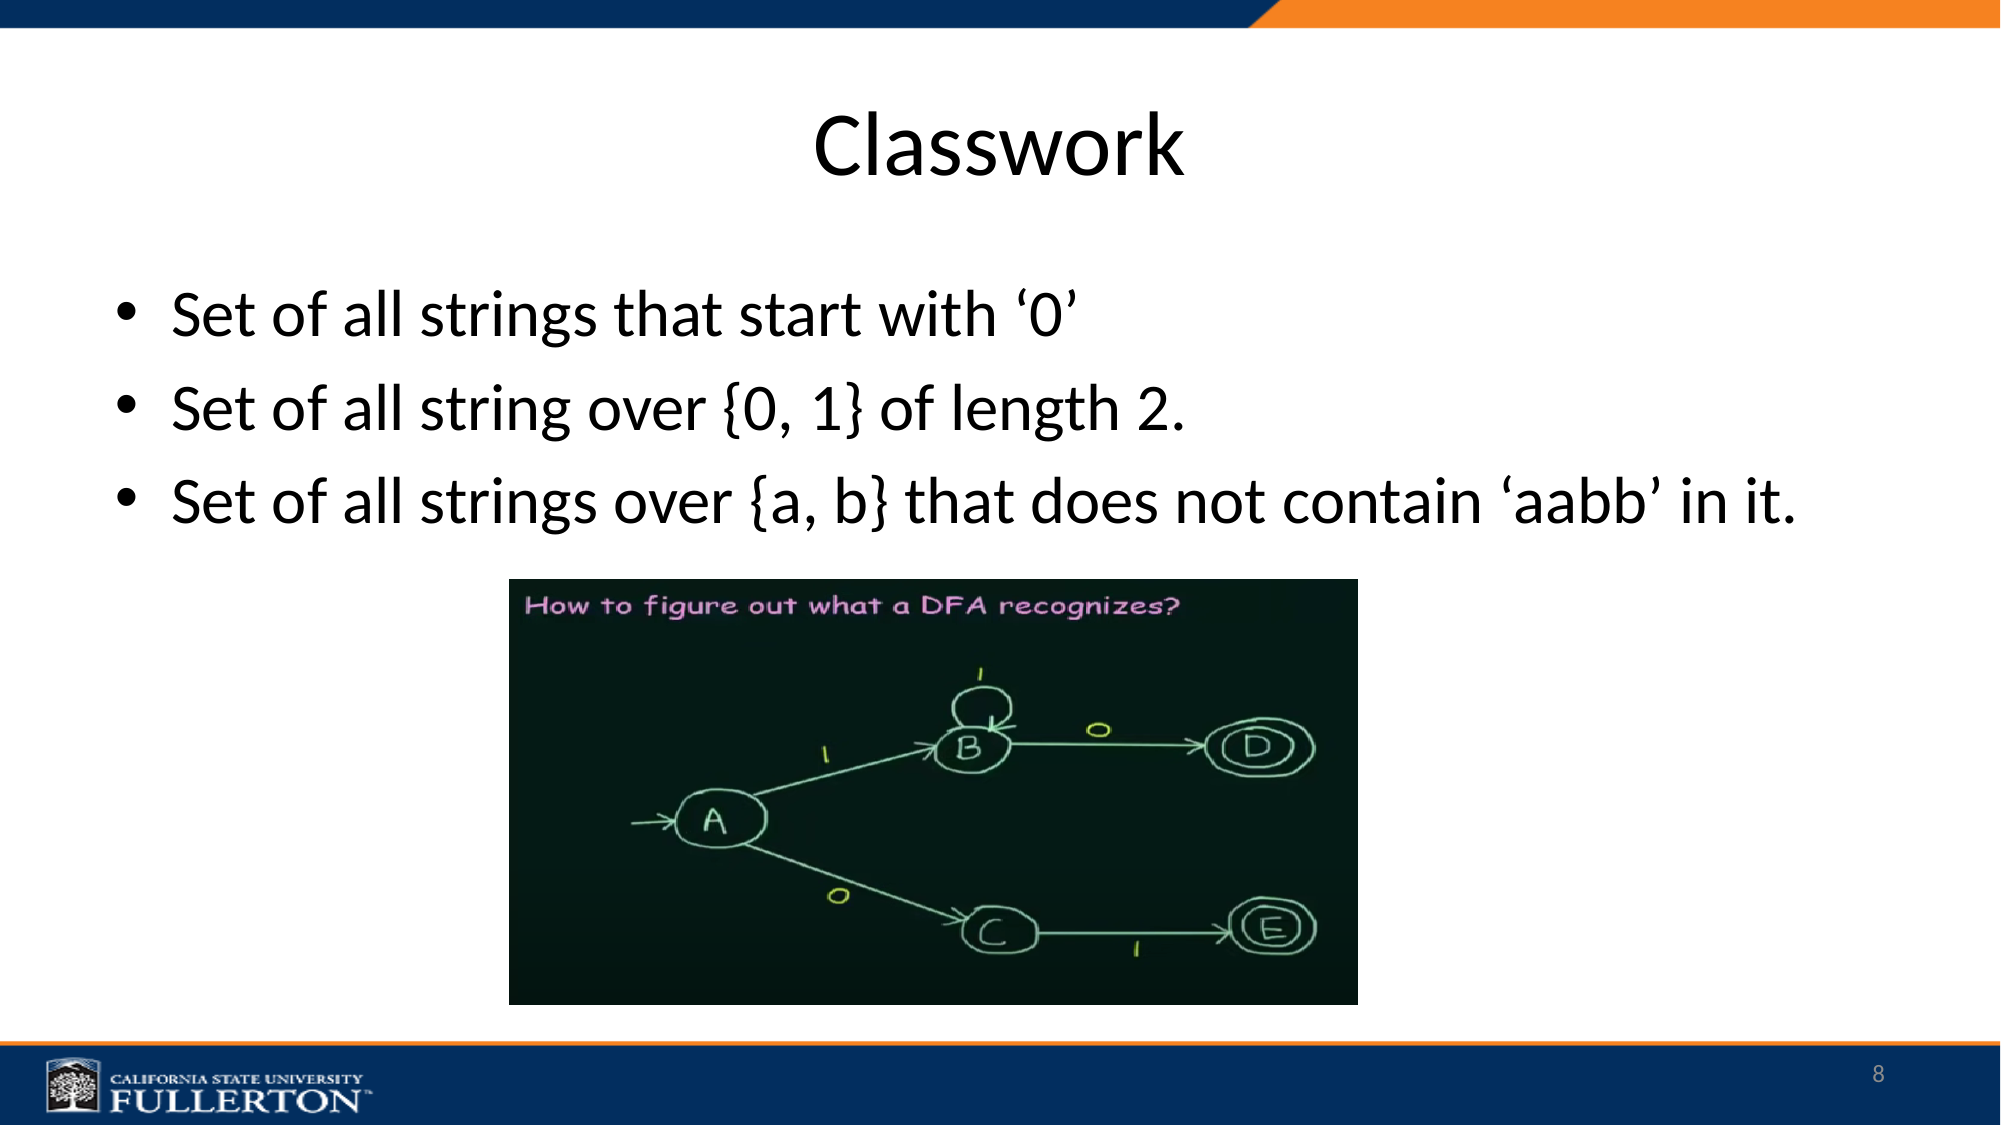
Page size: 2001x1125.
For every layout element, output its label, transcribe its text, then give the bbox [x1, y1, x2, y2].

picture [0, 0, 2001, 1125]
list Set of all strings that start with ‘0’ Set of all string over {0, 1} of length 2. Set of all strings over {a, b} that does not contain ‘aabb’ in it. [99, 262, 1900, 1005]
slide_number 8 [1433, 1042, 1900, 1103]
title Classwork [99, 45, 1900, 233]
